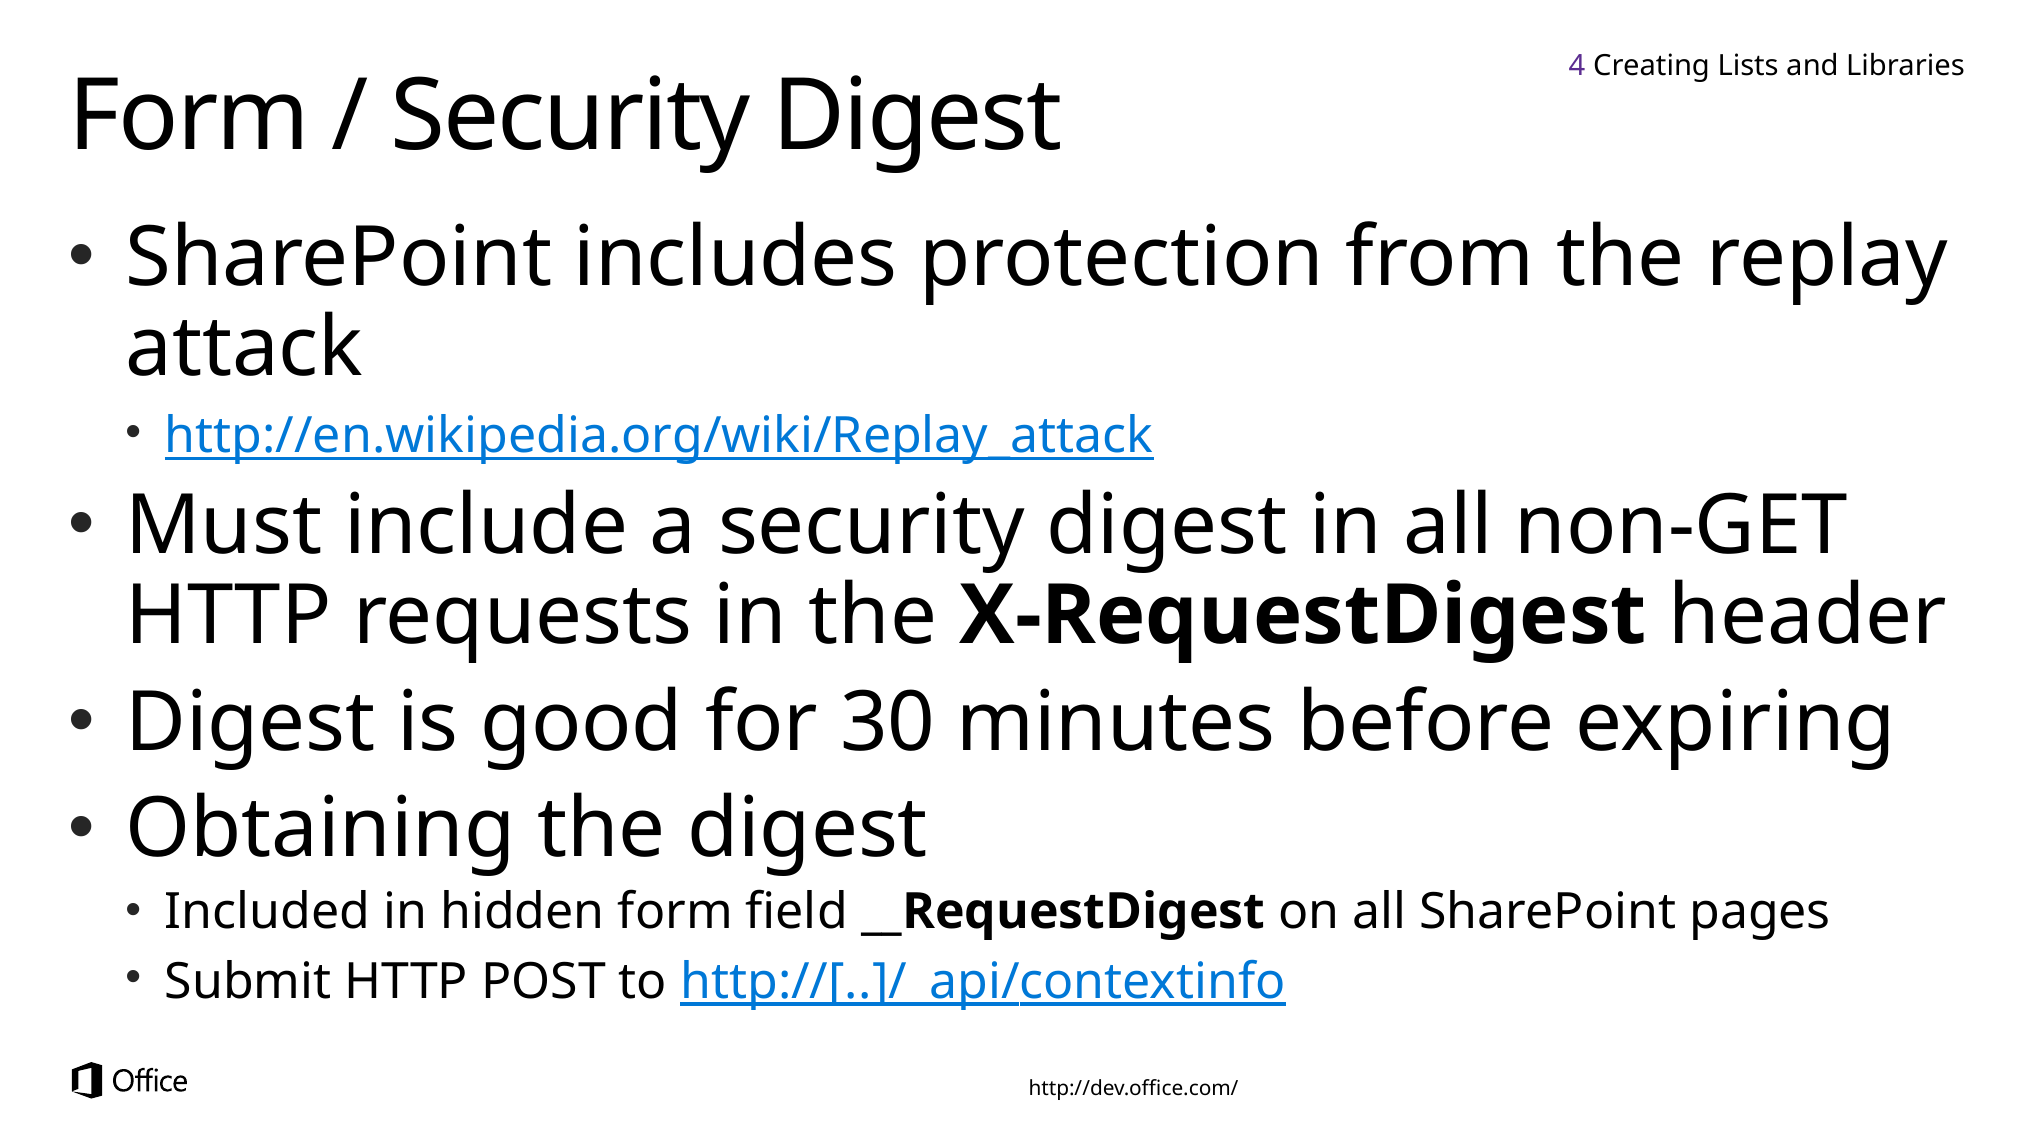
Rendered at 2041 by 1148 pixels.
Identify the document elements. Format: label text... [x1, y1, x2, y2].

list SharePoint includes protection from the replay attack http://en.wikipedia.org/wiki/Replay_attack Must include a security digest in all non-GET HTTP requests in the X-RequestDigest header Digest is good for 30 minutes before expiring Obtaining the digest Included in hidden form field __RequestDigest on all SharePoint pages Submit HTTP POST to http://[..]/_api/contextinfo [45, 199, 1996, 543]
footer 4 Creating Lists and Libraries [1195, 48, 1996, 110]
title Form / Security Digest [45, 48, 1996, 199]
